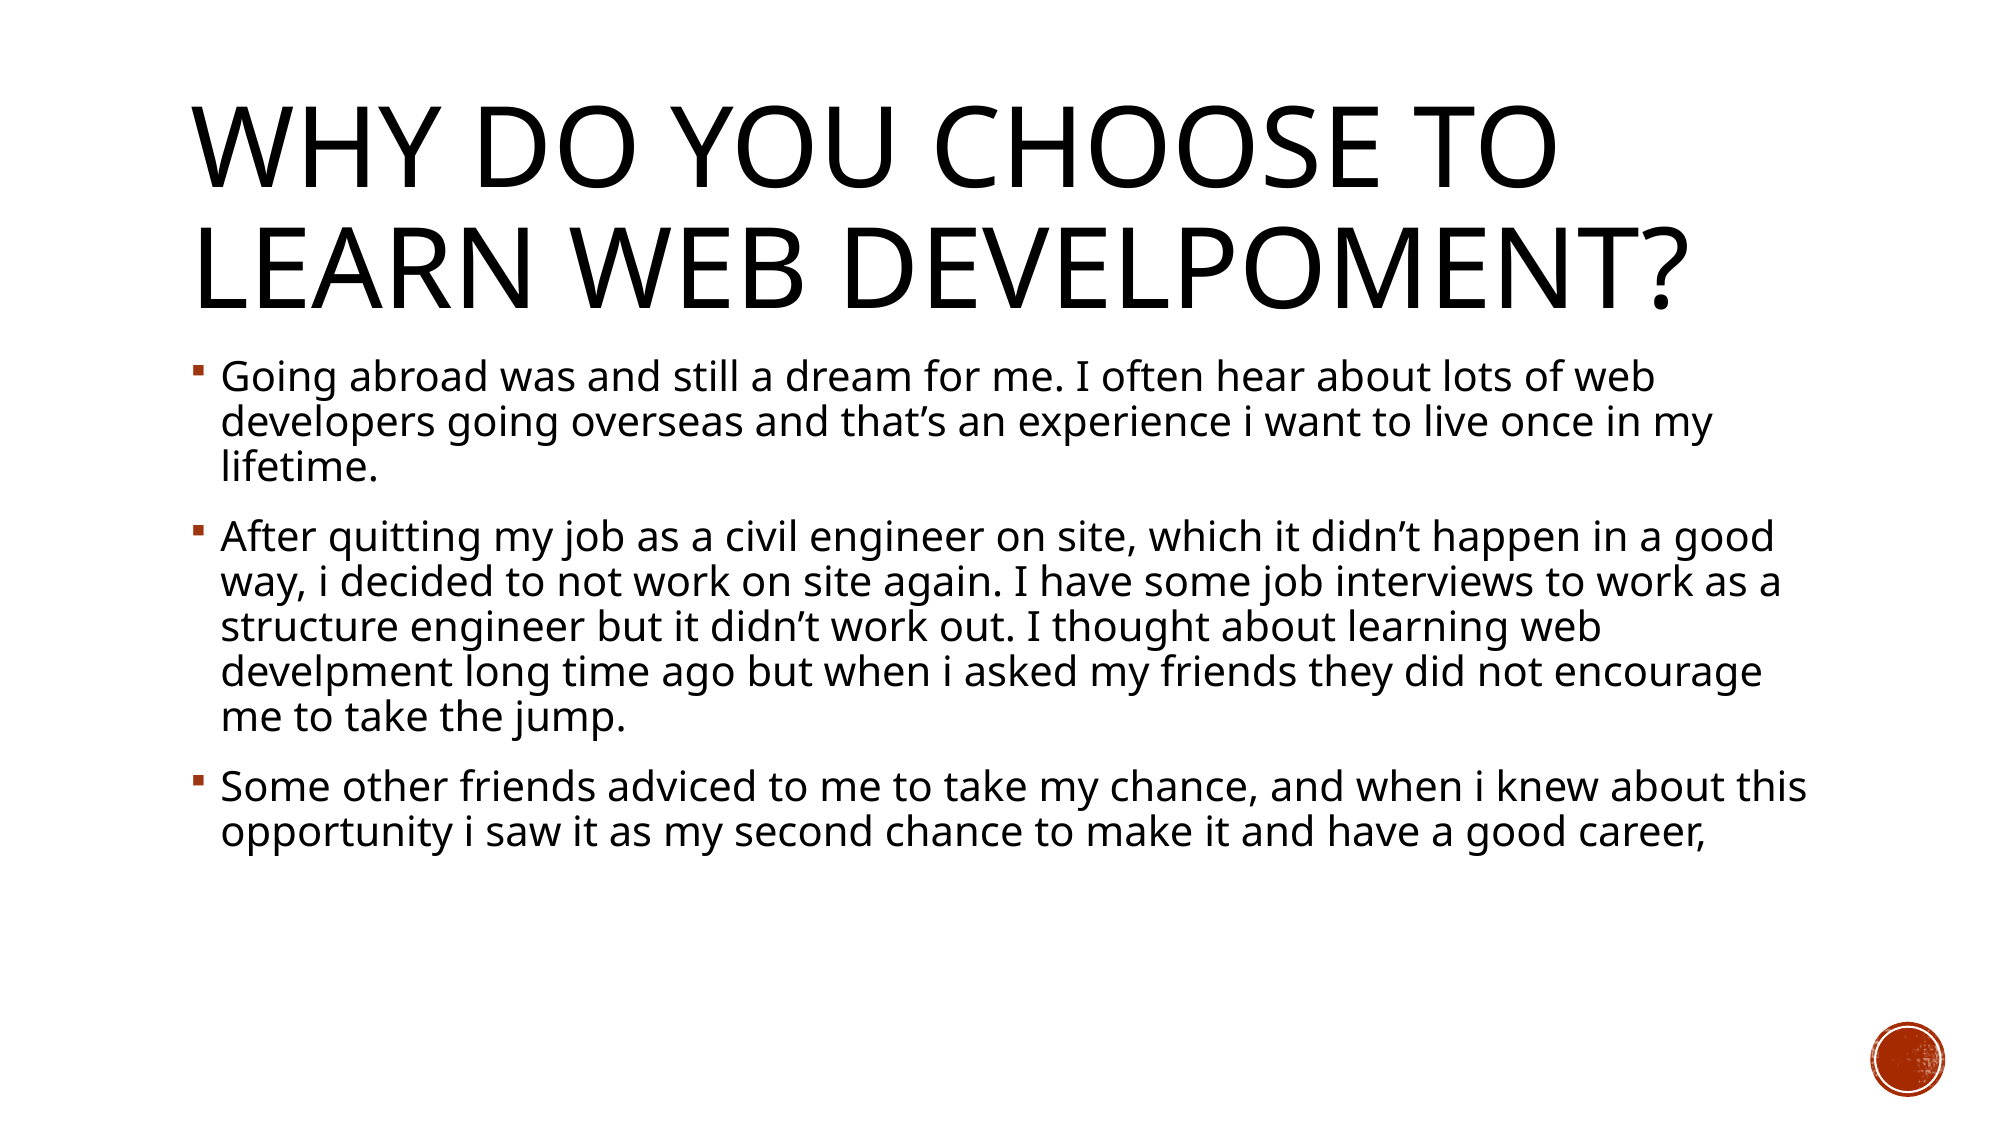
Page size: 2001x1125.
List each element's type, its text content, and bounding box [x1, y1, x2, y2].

title Why do you choose to learn web develpoment? [175, 79, 1826, 344]
list Going abroad was and still a dream for me. I often hear about lots of web developers going overseas and that’s an experience i want to live once in my lifetime. After quitting my job as a civil engineer on site, which it didn’t happen in a good way, i decided to not work on site again. I have some job interviews to work as a structure engineer but it didn’t work out. I thought about learning web develpment long time ago but when i asked my friends they did not encourage me to take the jump. Some other friends adviced to me to take my chance, and when i knew about this opportunity i saw it as my second chance to make it and have a good career, [175, 348, 1826, 1013]
